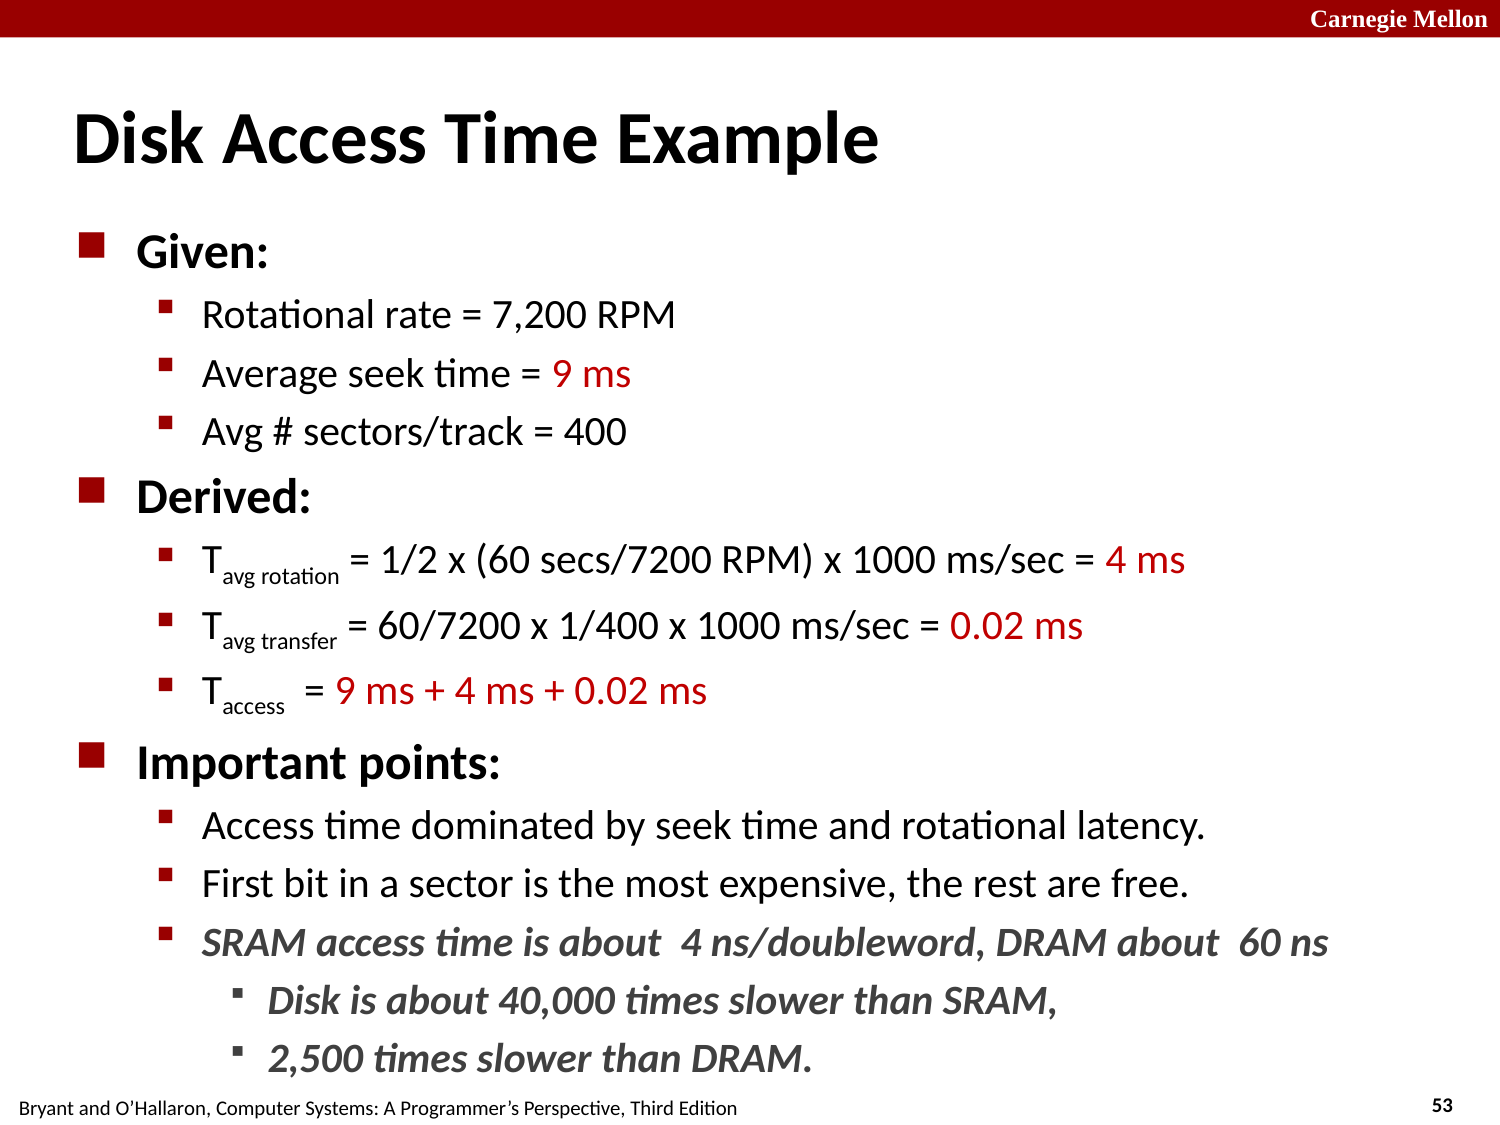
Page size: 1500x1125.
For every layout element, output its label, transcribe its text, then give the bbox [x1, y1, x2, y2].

title Disk Access Time Example [58, 71, 1305, 197]
list Given: Rotational rate = 7,200 RPM Average seek time = 9 ms Avg # sectors/track = 400 Derived: Tavg rotation = 1/2 x (60 secs/7200 RPM) x 1000 ms/sec = 4 ms Tavg transfer = 60/7200 x 1/400 x 1000 ms/sec = 0.02 ms Taccess = 9 ms + 4 ms + 0.02 ms Important points: Access time dominated by seek time and rotational latency. First bit in a sector is the most expensive, the rest are free. SRAM access time is about 4 ns/doubleword, DRAM about 60 ns Disk is about 40,000 times slower than SRAM, 2,500 times slower than DRAM. [64, 211, 1500, 1028]
